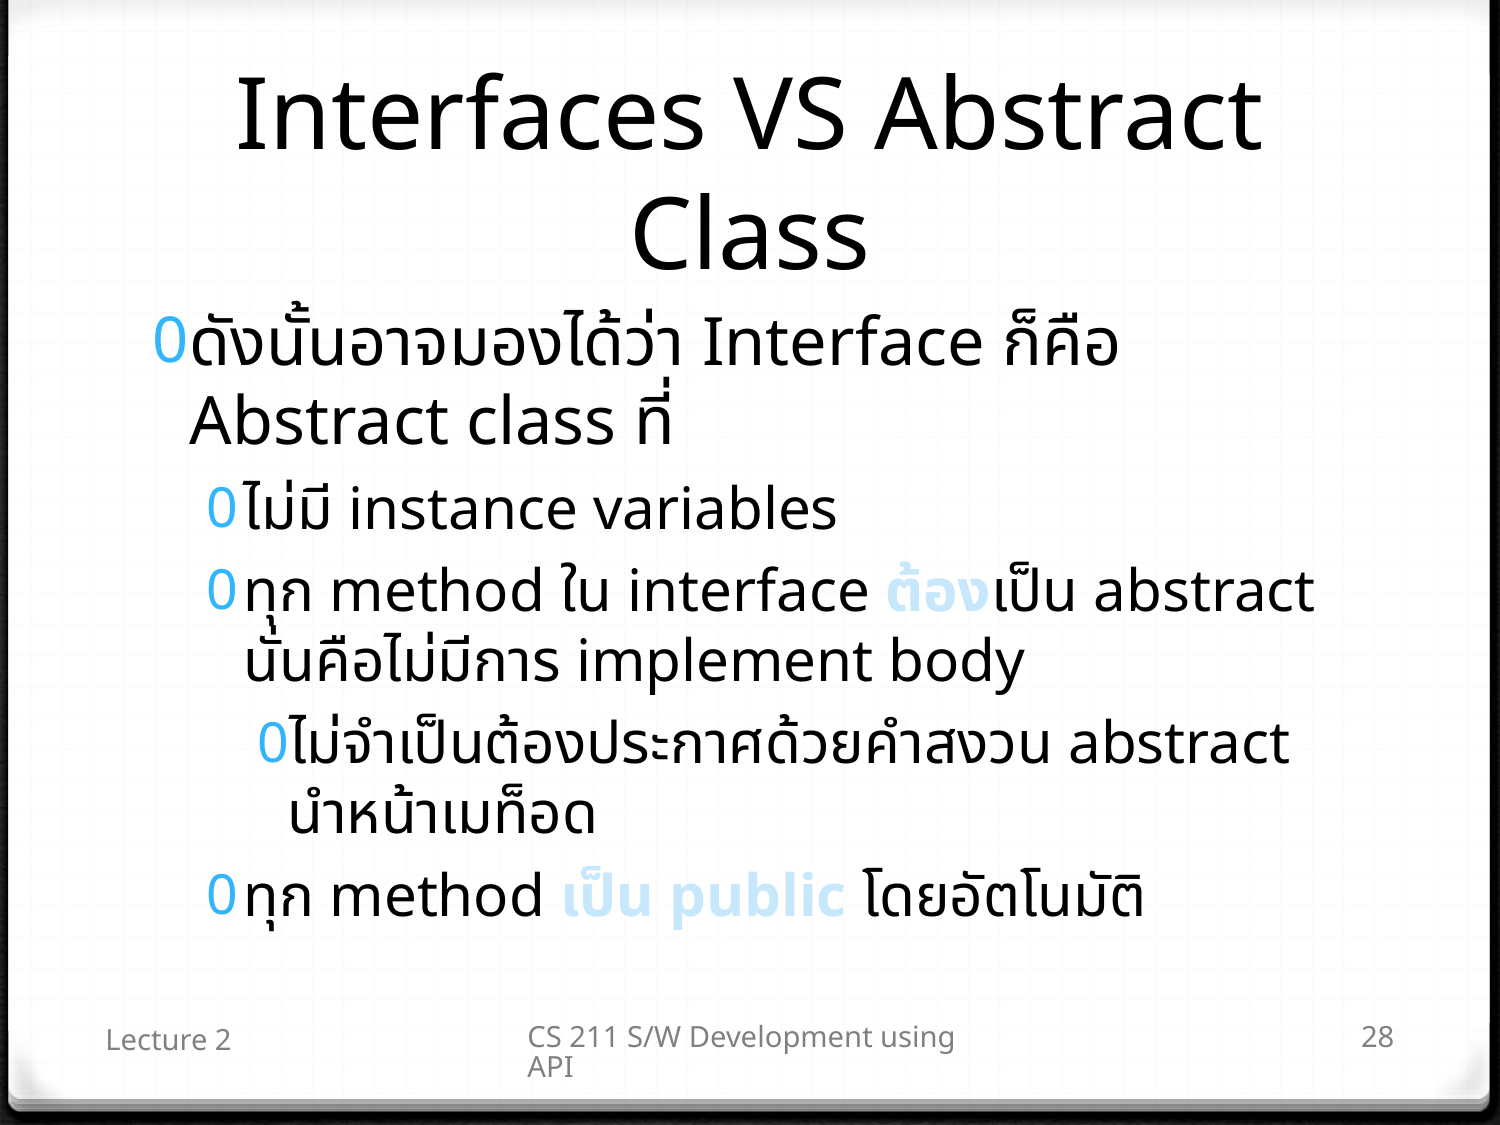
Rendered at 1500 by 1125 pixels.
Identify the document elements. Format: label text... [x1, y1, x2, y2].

slide_number Lecture 2 [90, 1008, 441, 1069]
list ดังนั้นอาจมองได้ว่า Interface ก็คือ Abstract class ที่ ไม่มี instance variables ทุก method ใน interface ต้องเป็น abstract นั่นคือไม่มีการ implement body ไม่จำเป็นต้องประกาศด้วยคำสงวน abstract นำหน้าเมท็อด ทุก method เป็น public โดยอัตโนมัติ [137, 290, 1363, 983]
picture [0, 0, 1500, 1125]
slide_number 28 [1059, 1008, 1410, 1069]
title Interfaces VS Abstract Class [90, 71, 1410, 268]
footer CS 211 S/W Development using API [512, 1008, 988, 1069]
